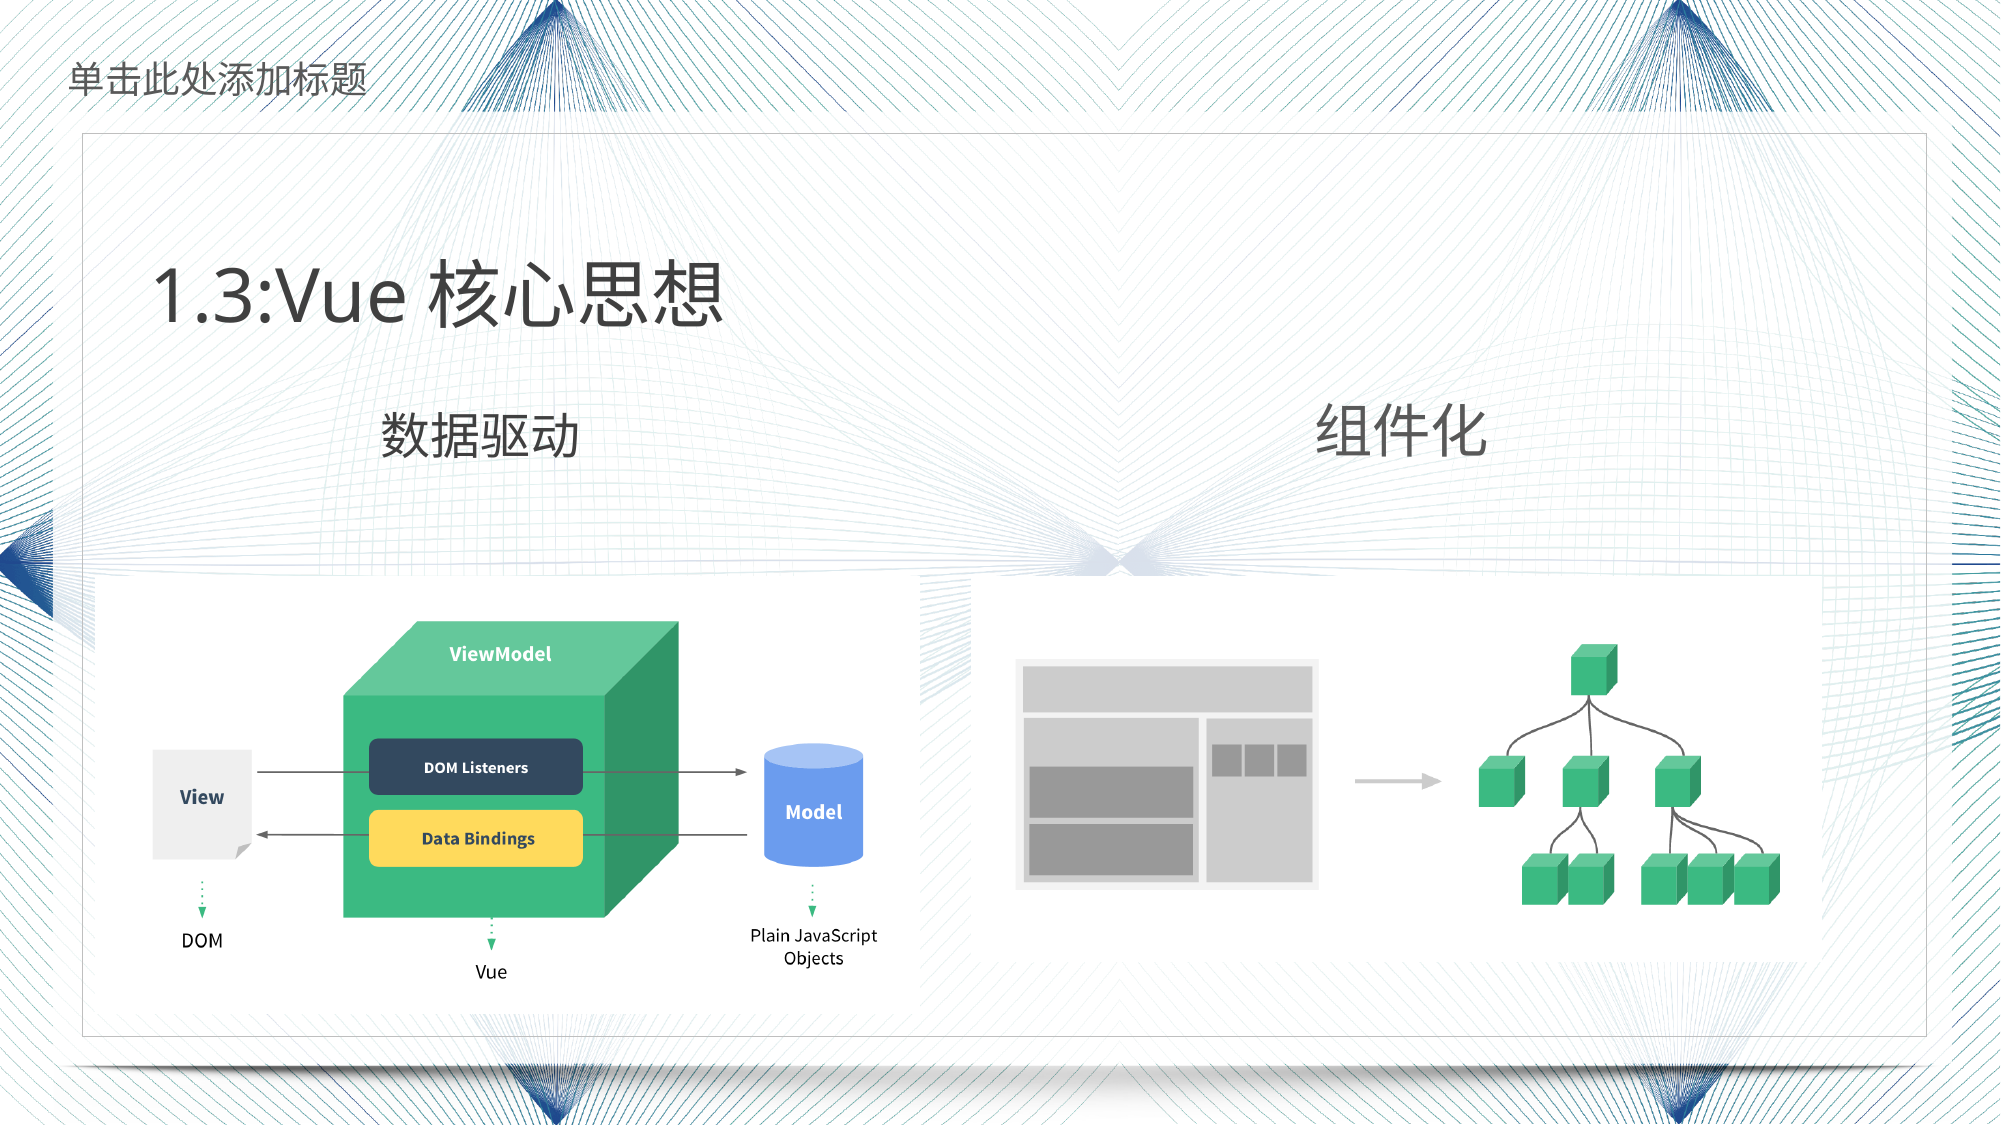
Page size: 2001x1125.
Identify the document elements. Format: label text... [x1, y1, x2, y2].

text_box 数据驱动 [133, 432, 595, 473]
picture [0, 0, 2001, 1125]
picture [54, 1066, 1952, 1125]
text_box 1.3:Vue核心思想 [95, 240, 742, 346]
text_box 组件化 [1299, 387, 1504, 472]
